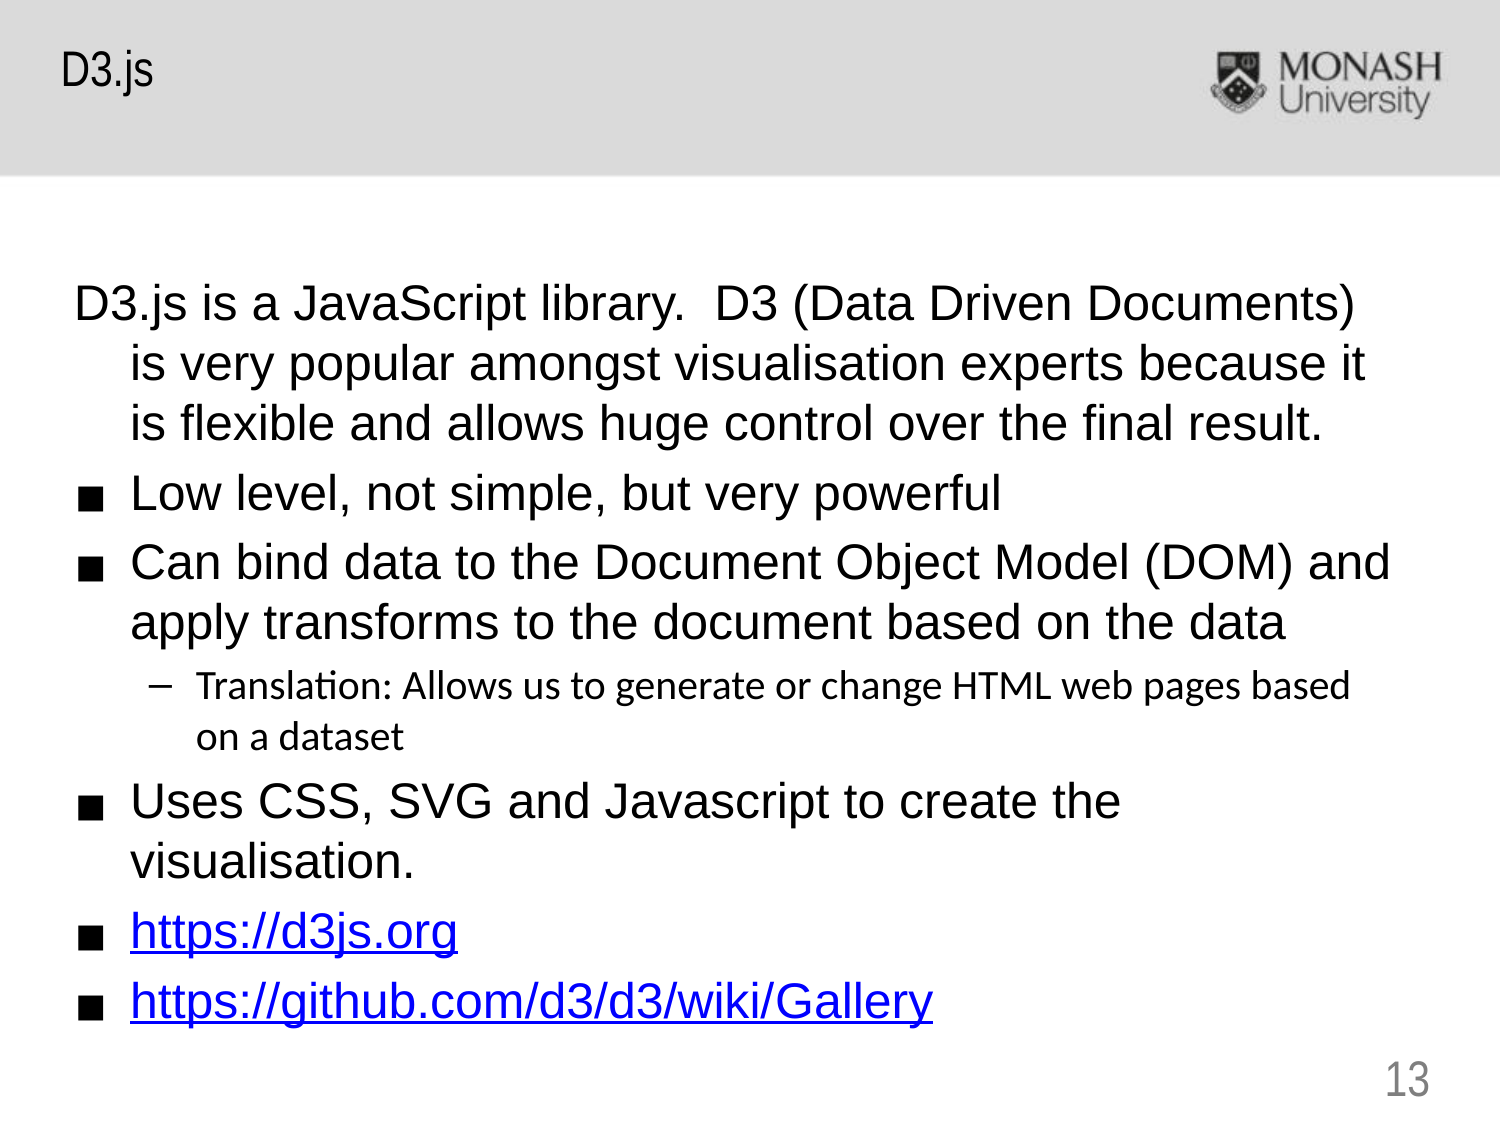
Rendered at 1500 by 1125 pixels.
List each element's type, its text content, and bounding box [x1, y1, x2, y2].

list D3.js is a JavaScript library. D3 (Data Driven Documents) is very popular amongst visualisation experts because it is flexible and allows huge control over the final result. Low level, not simple, but very powerful Can bind data to the Document Object Model (DOM) and apply transforms to the document based on the data Translation: Allows us to generate or change HTML web pages based on a dataset Uses CSS, SVG and Javascript to create the visualisation. https://d3js.org https://github.com/d3/d3/wiki/Gallery [58, 262, 1409, 1005]
picture [0, 0, 1500, 1125]
list D3.js [45, 35, 903, 163]
